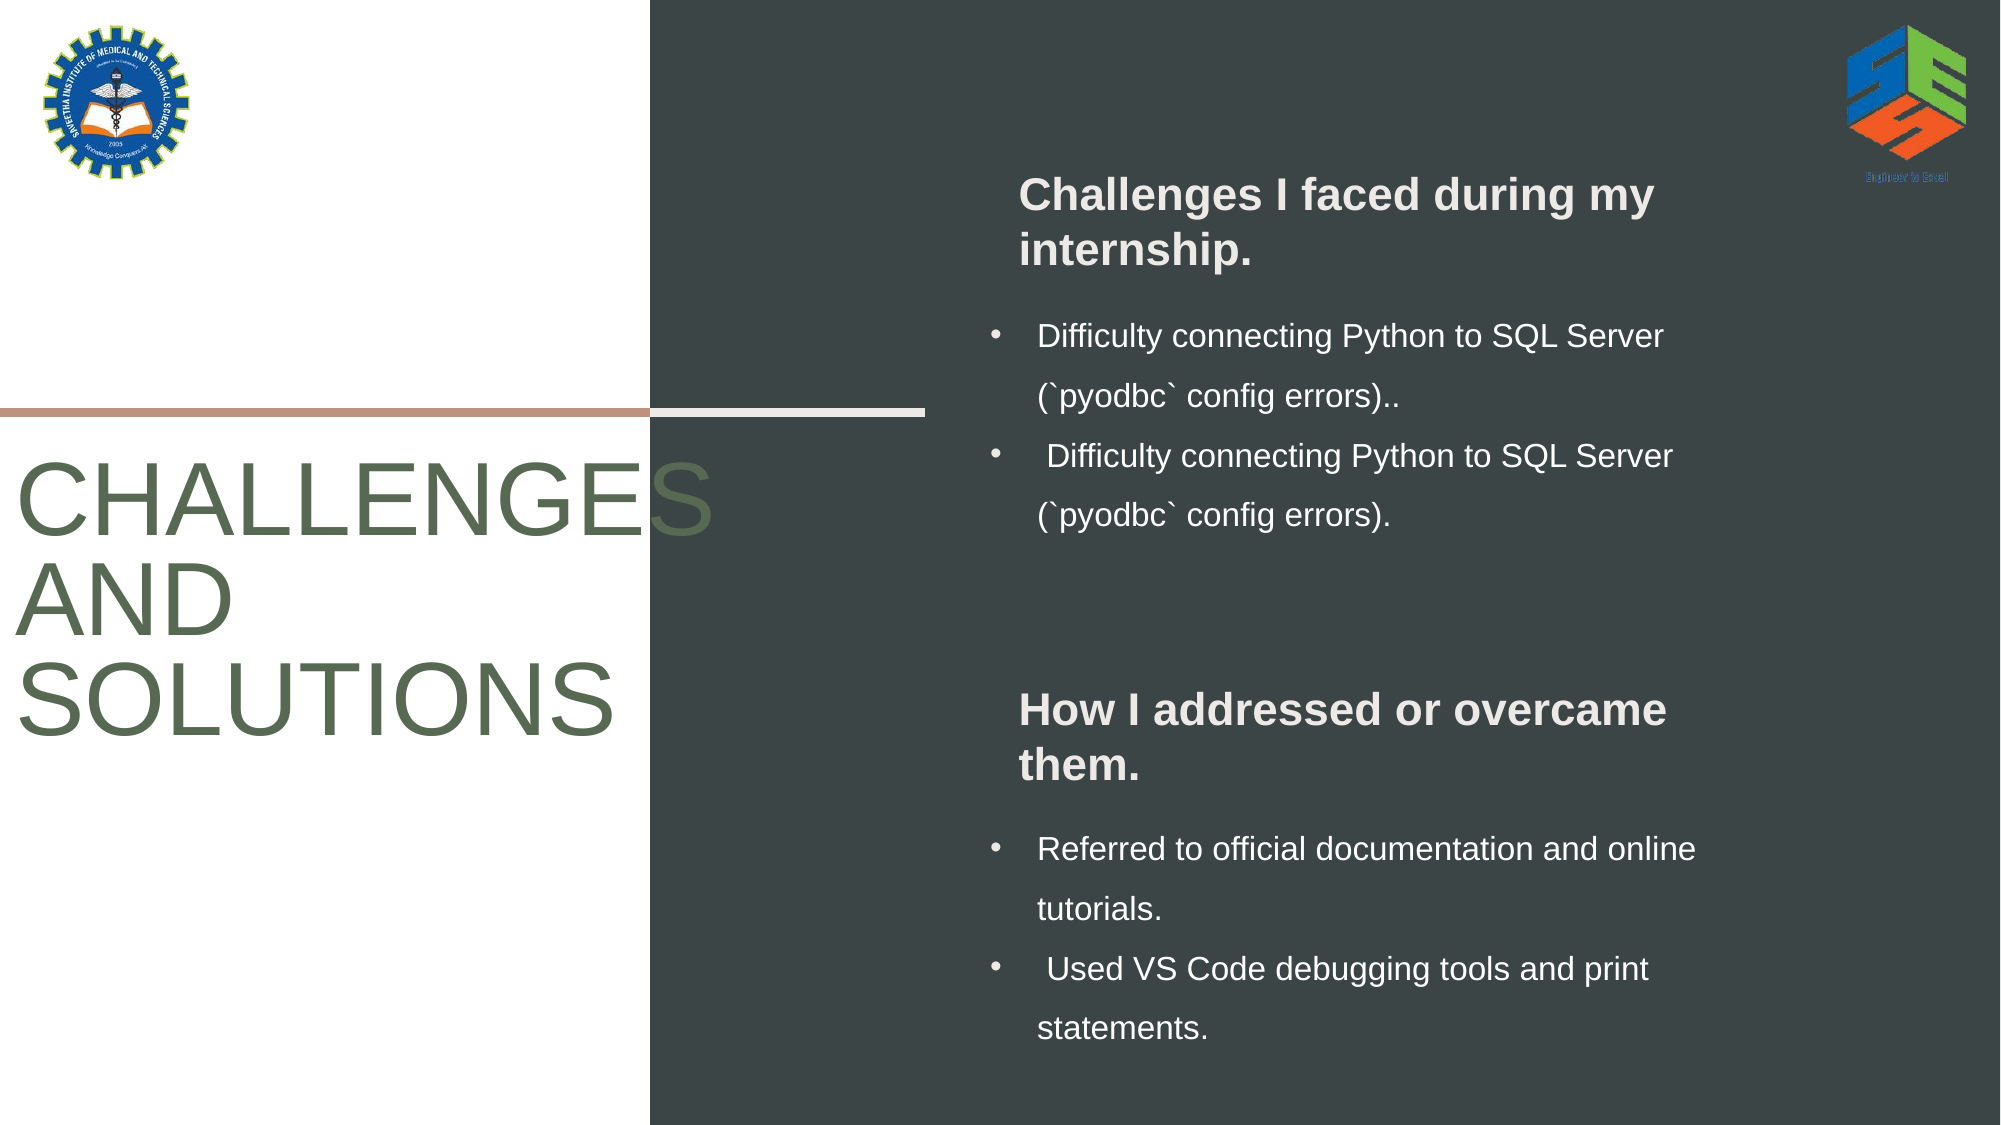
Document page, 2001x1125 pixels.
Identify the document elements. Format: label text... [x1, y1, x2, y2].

title CHALLENGES AND SOLUTIONS [0, 447, 826, 753]
list Challenges I faced during my internship. [1003, 156, 1796, 238]
list Difficulty connecting Python to SQL Server (`pyodbc` config errors).. Difficulty connecting Python to SQL Server (`pyodbc` config errors). [958, 286, 1739, 563]
picture [15, 25, 207, 183]
picture [1847, 25, 1985, 183]
list How I addressed or overcame them. [1003, 672, 1796, 753]
list Referred to official documentation and online tutorials. Used VS Code debugging tools and print statements. [958, 799, 1739, 1076]
